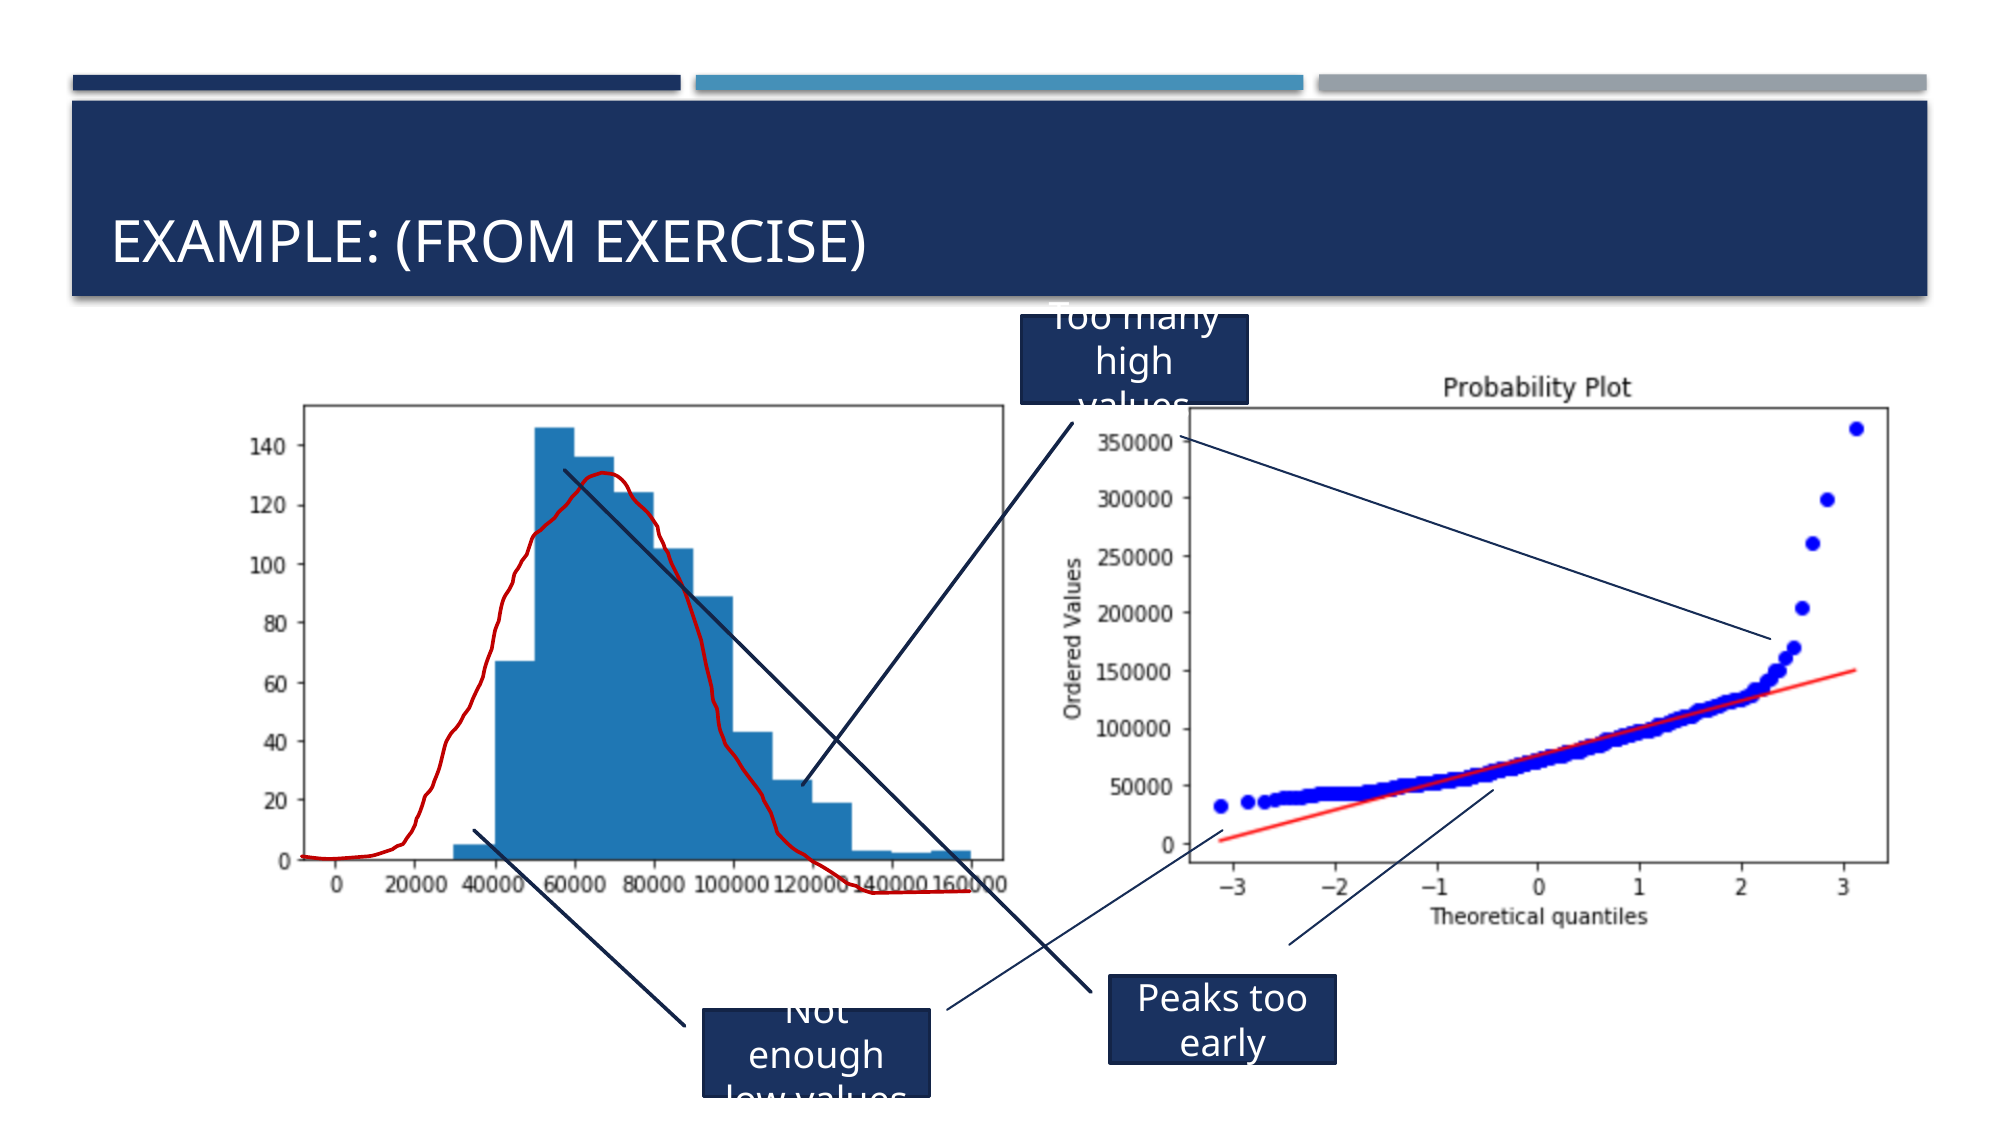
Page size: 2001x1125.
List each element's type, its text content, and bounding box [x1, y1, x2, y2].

picture [229, 357, 1941, 944]
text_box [1288, 789, 1494, 946]
title Example: (from exercise) [95, 115, 1905, 282]
text_box Not enough low values [566, 919, 687, 1028]
text_box Not enough low values [702, 1008, 931, 1098]
text_box Peaks too early [1108, 974, 1337, 1065]
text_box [946, 829, 1224, 1011]
text_box Too many high values [1020, 314, 1249, 387]
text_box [1179, 435, 1771, 640]
